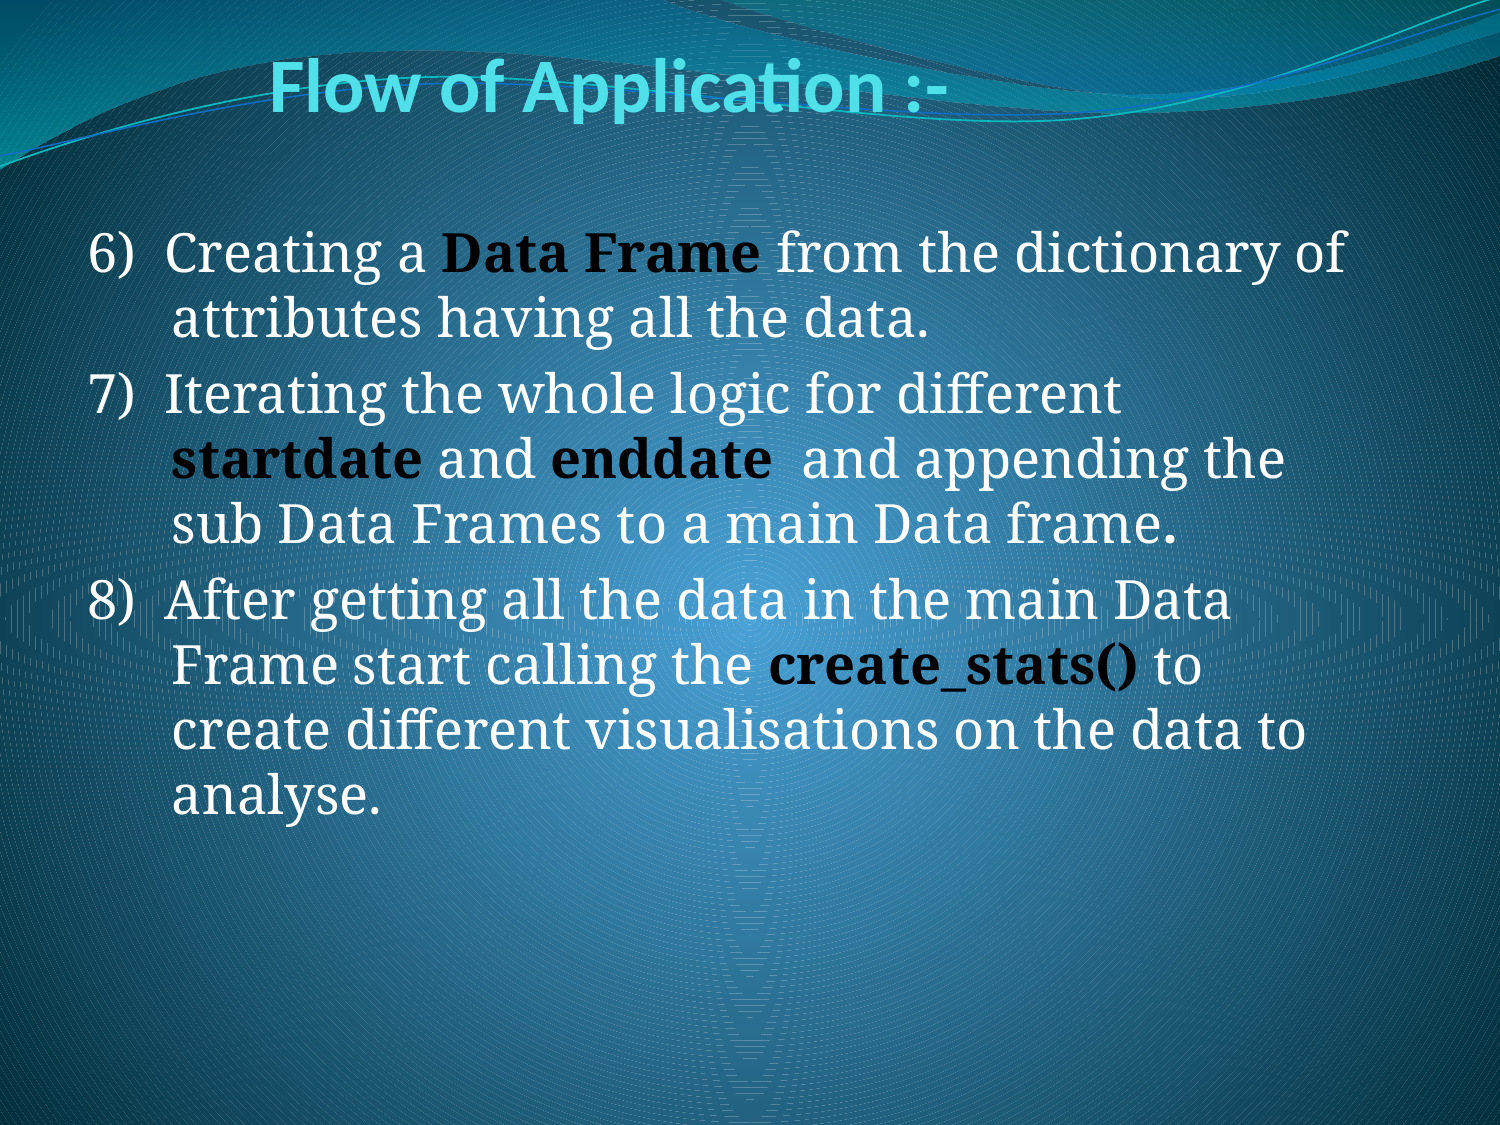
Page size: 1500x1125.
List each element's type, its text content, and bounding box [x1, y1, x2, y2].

title Flow of Application :- [269, 35, 1465, 164]
subtitle 6) Creating a Data Frame from the dictionary of attributes having all the data. 7) Iterating the whole logic for different startdate and enddate and appending the sub Data Frames to a main Data frame. 8) After getting all the data in the main Data Frame start calling the create_stats() to create different visualisations on the data to analyse. [87, 210, 1376, 1086]
